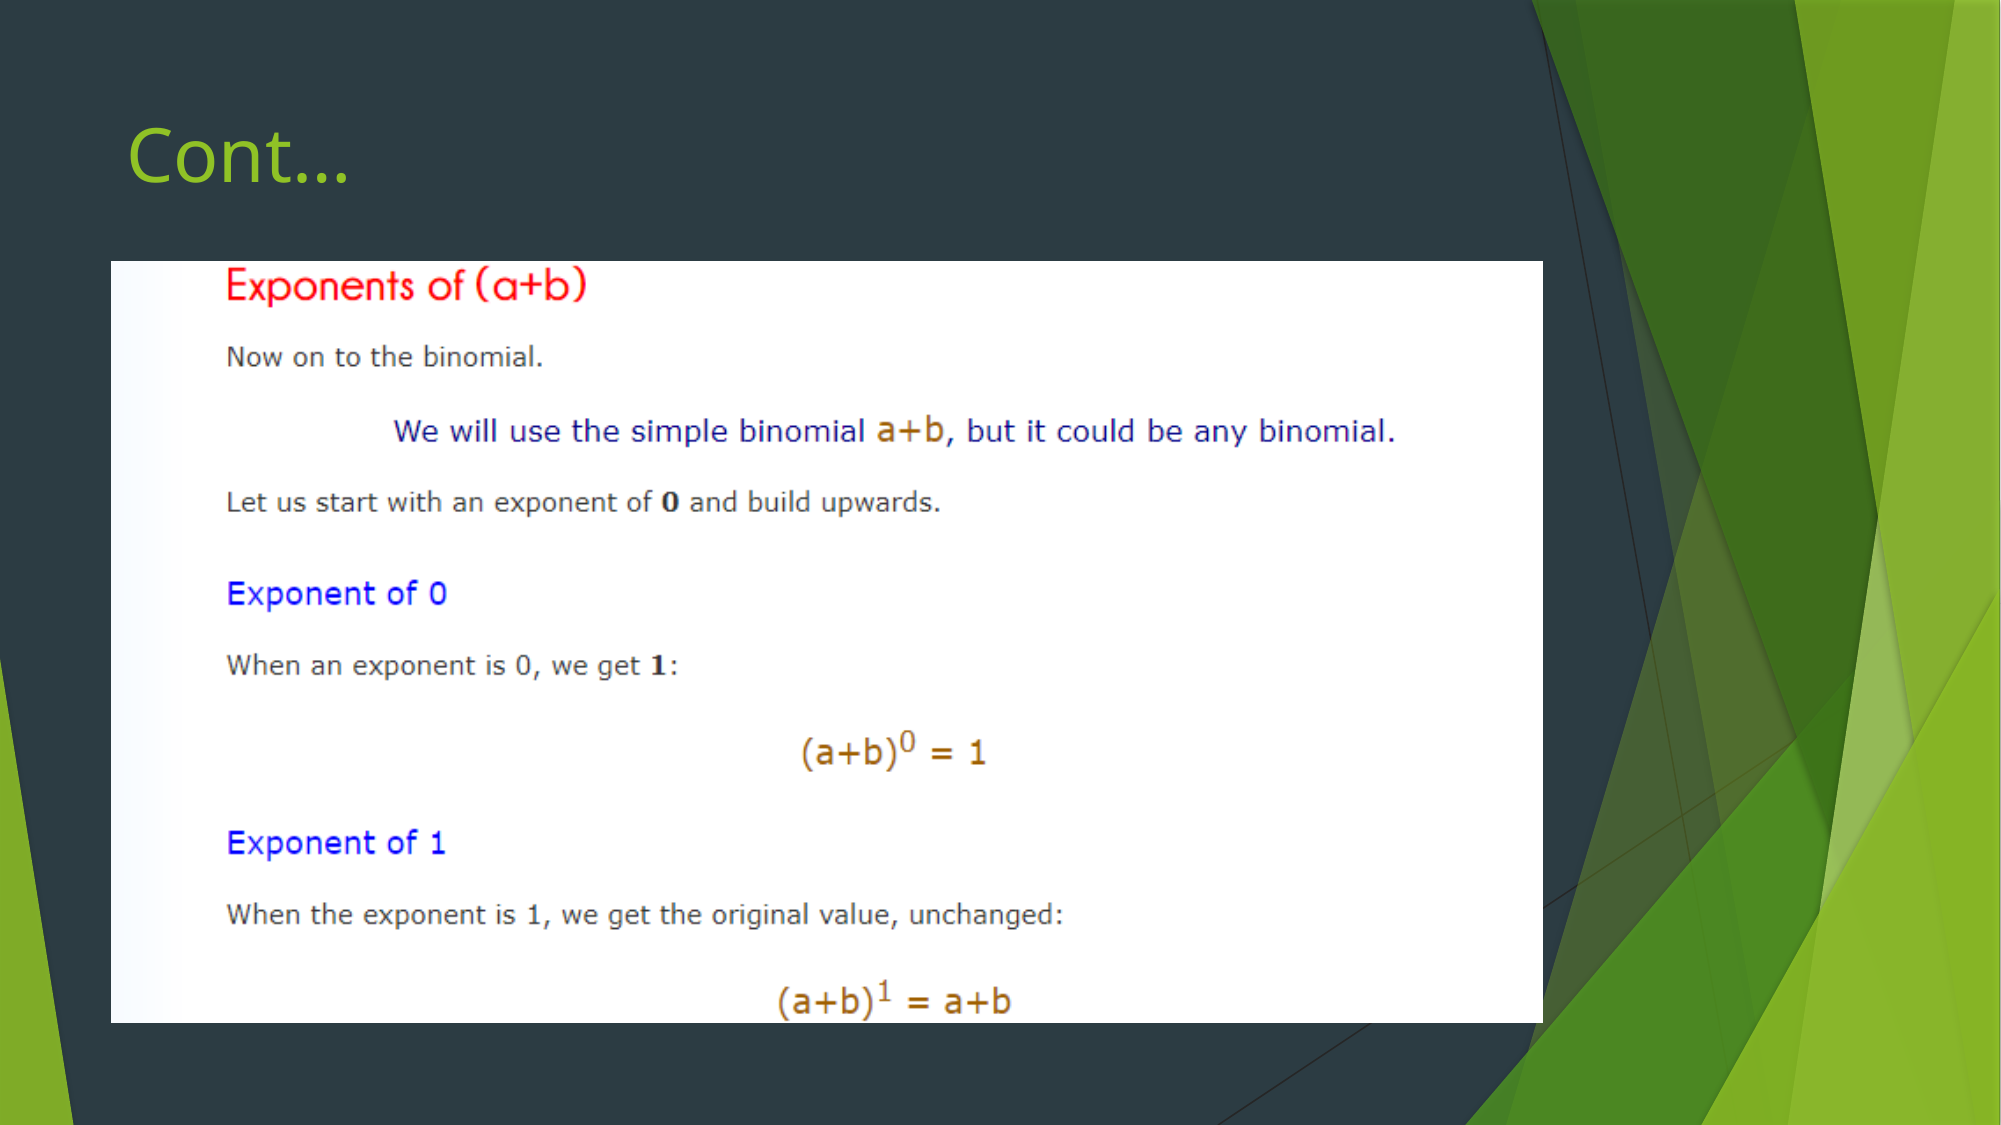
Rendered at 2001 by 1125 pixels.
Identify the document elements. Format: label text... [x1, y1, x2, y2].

title Cont… [111, 99, 1522, 243]
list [110, 261, 1543, 1024]
